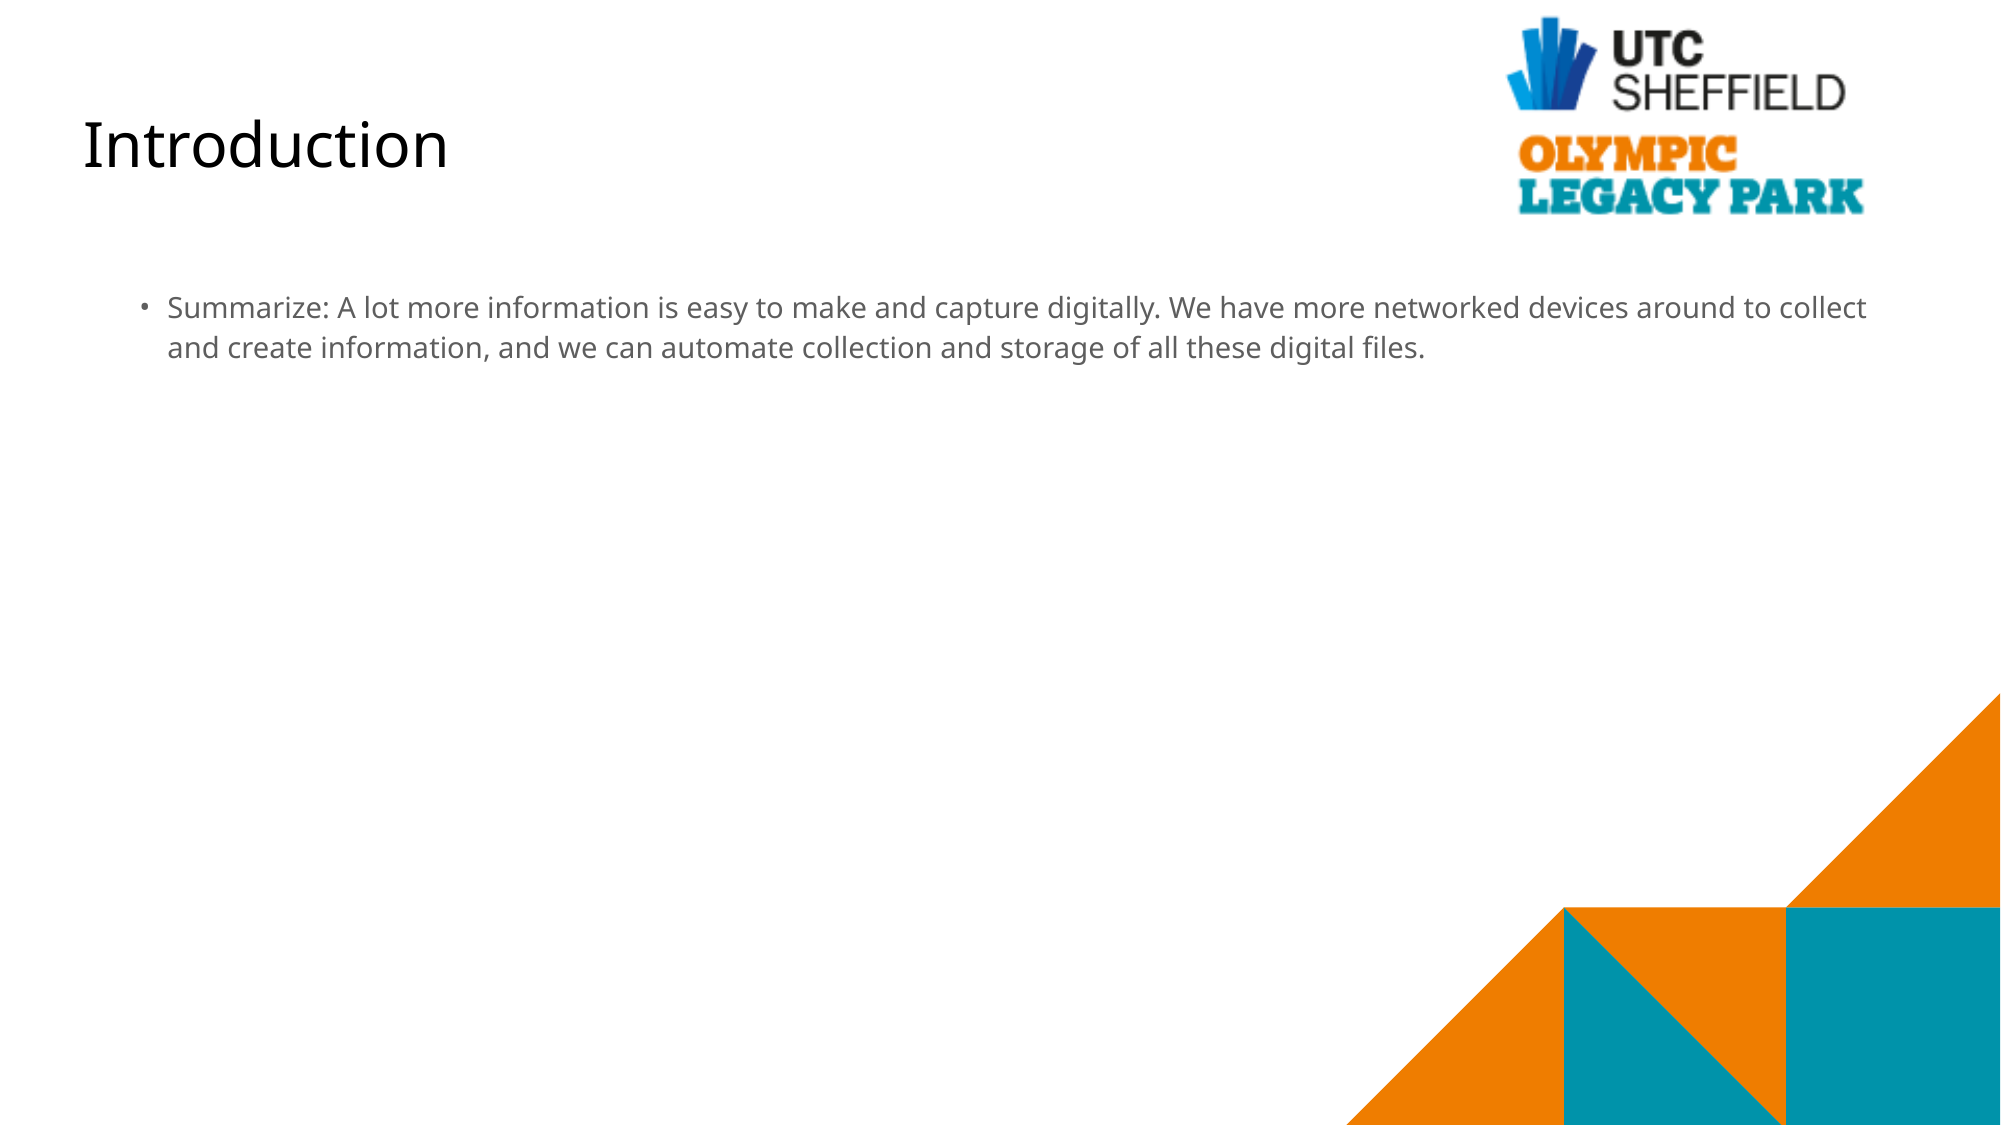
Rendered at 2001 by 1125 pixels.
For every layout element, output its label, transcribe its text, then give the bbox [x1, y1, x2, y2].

picture [1479, 0, 2000, 244]
title Introduction [68, 89, 1932, 223]
list Summarize: A lot more information is easy to make and capture digitally. We have more networked devices around to collect and create information, and we can automate collection and storage of all these digital files. [68, 268, 1932, 1000]
